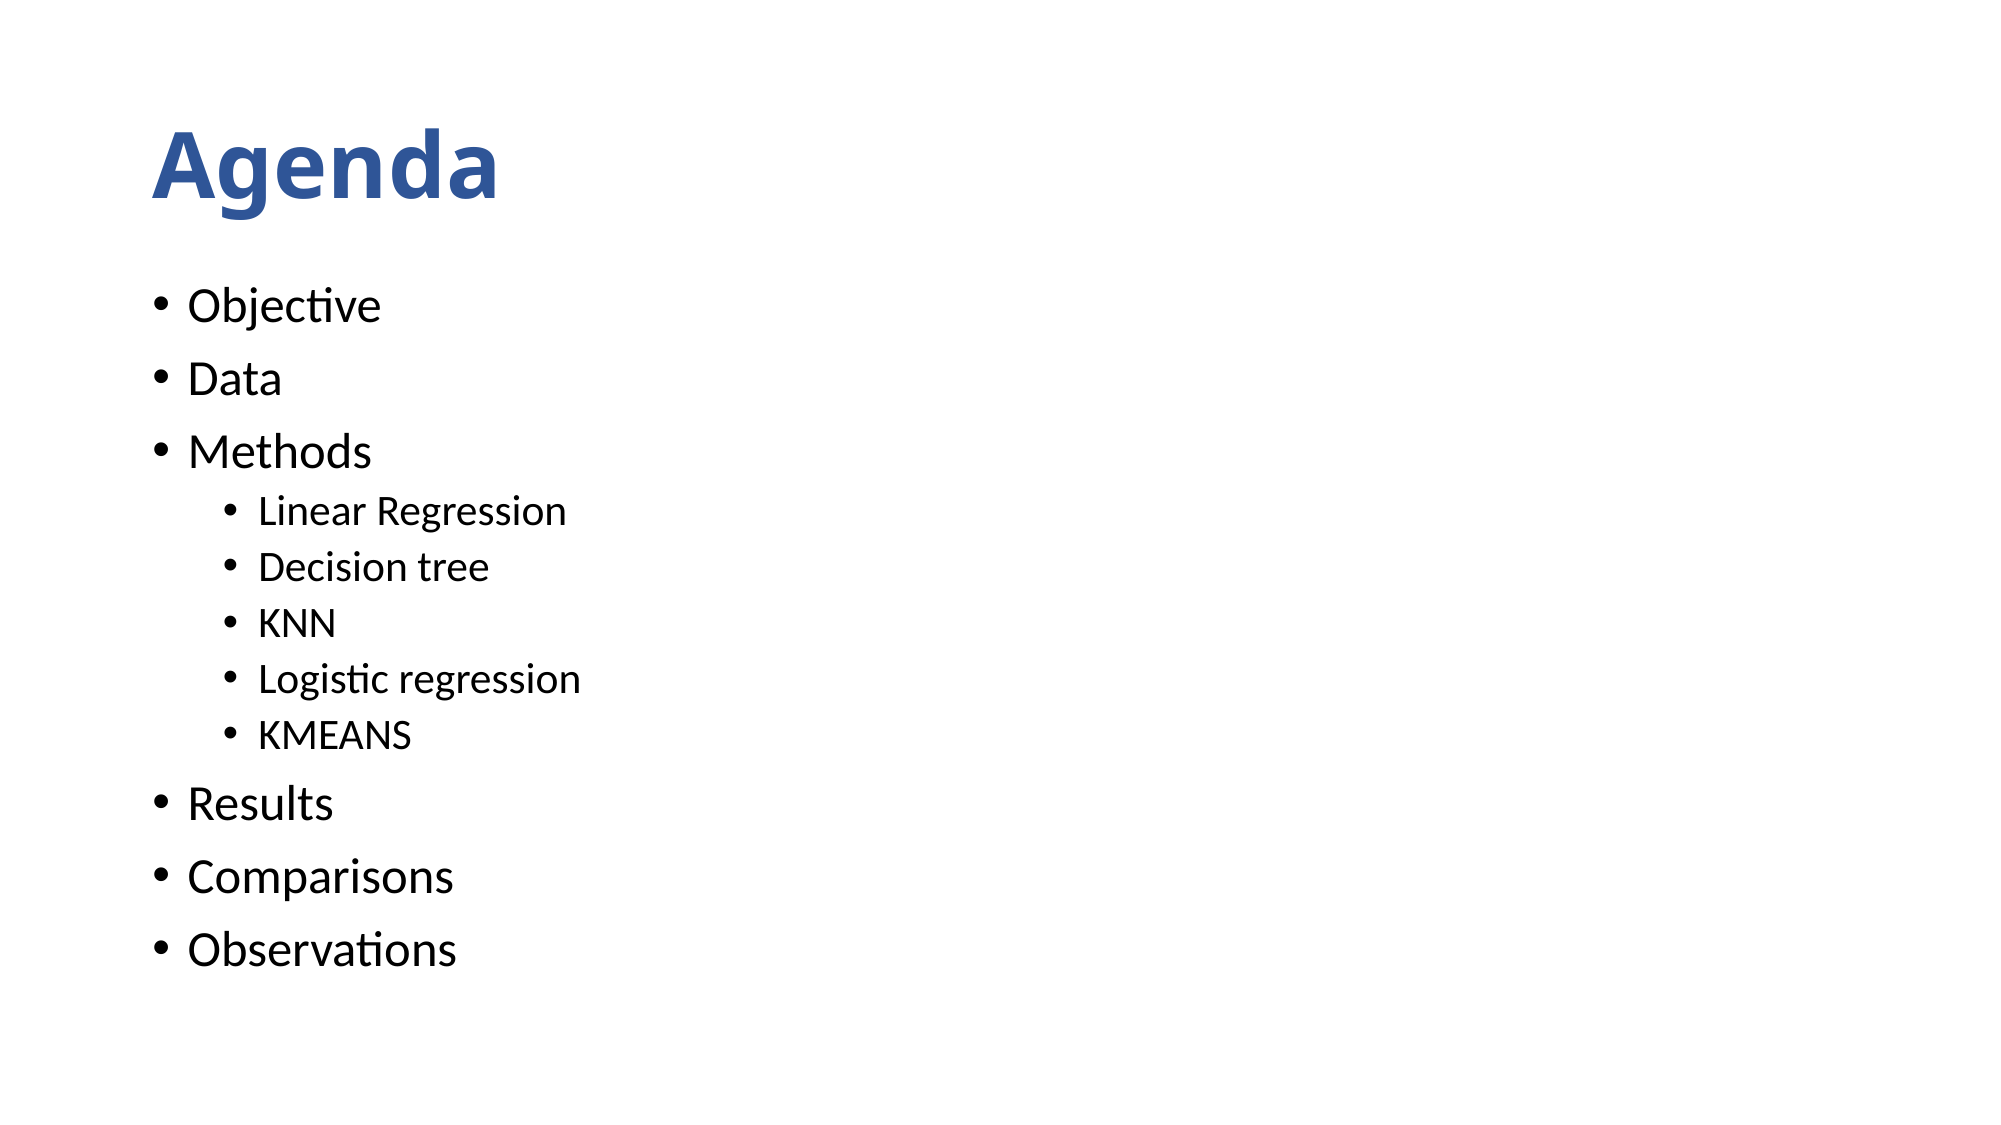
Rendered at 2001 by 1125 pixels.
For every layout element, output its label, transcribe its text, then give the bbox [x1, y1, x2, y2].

title Agenda [137, 59, 1863, 271]
list Objective Data Methods Linear Regression Decision tree KNN Logistic regression KMEANS Results Comparisons Observations [137, 271, 1863, 986]
